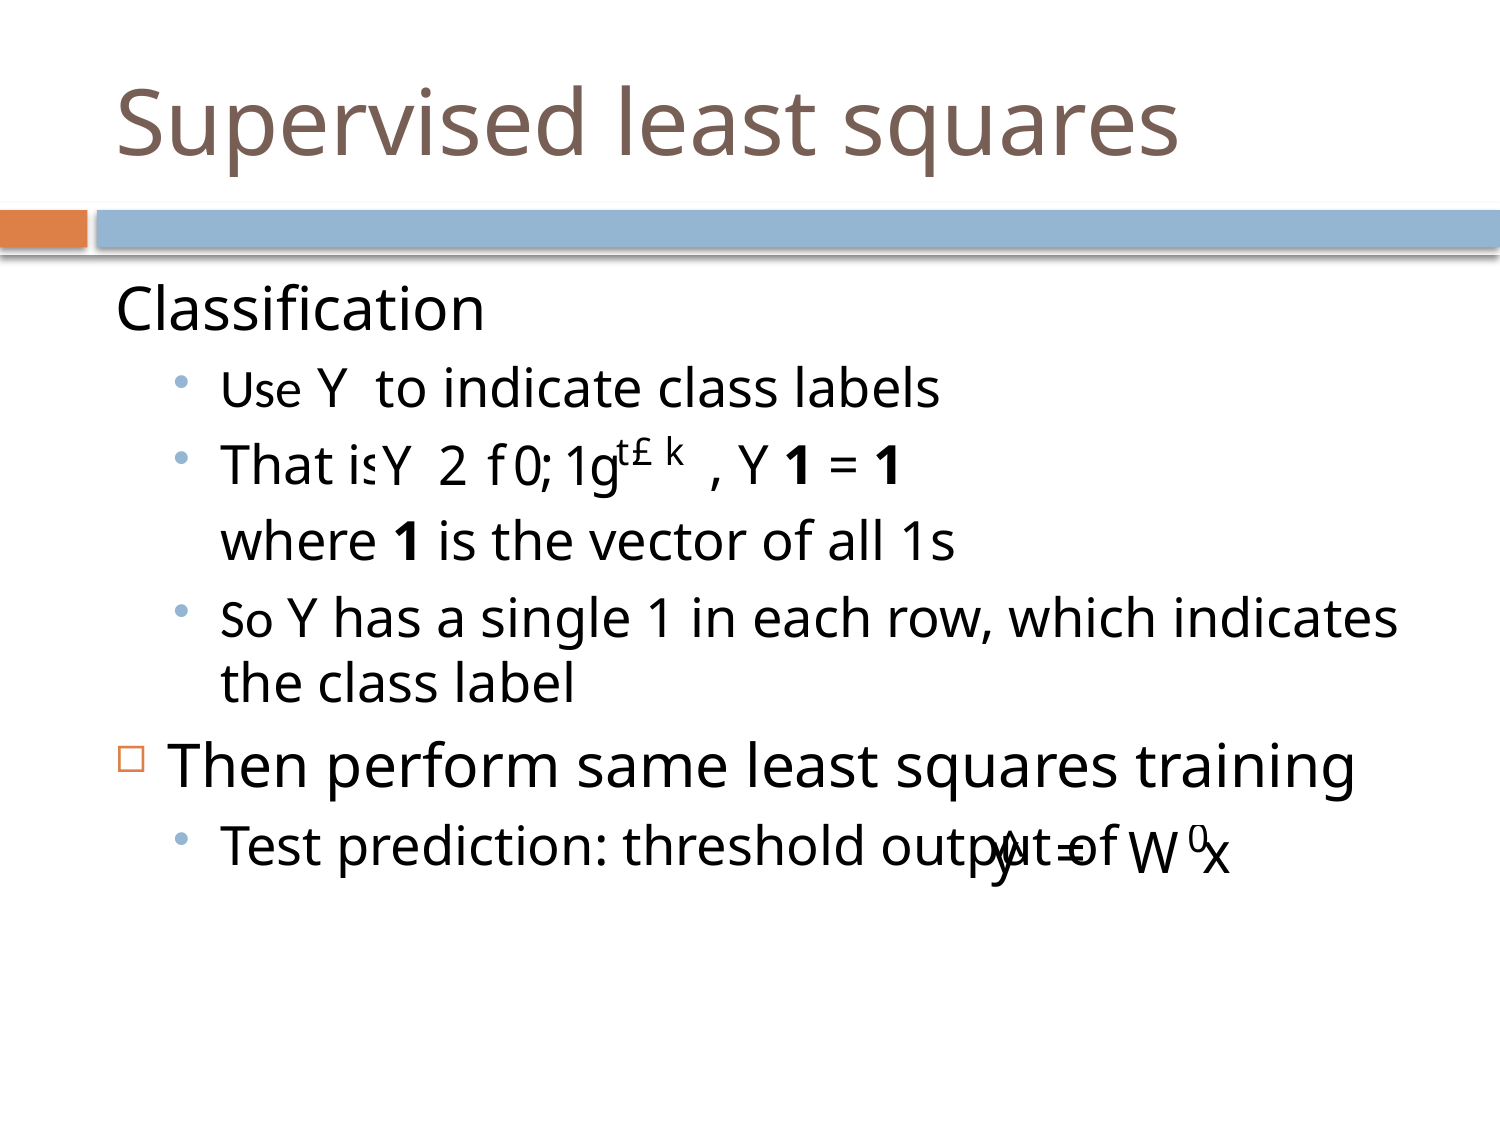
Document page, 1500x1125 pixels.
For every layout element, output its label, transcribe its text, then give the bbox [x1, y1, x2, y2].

list Classification Use Y to indicate class labels That is , Y 1 = 1 where 1 is the vector of all 1s So Y has a single 1 in each row, which indicates the class label Then perform same least squares training Test prediction: threshold output of [100, 262, 1438, 1000]
title Supervised least squares [100, 37, 1438, 200]
picture [374, 433, 692, 507]
picture [984, 825, 1243, 891]
